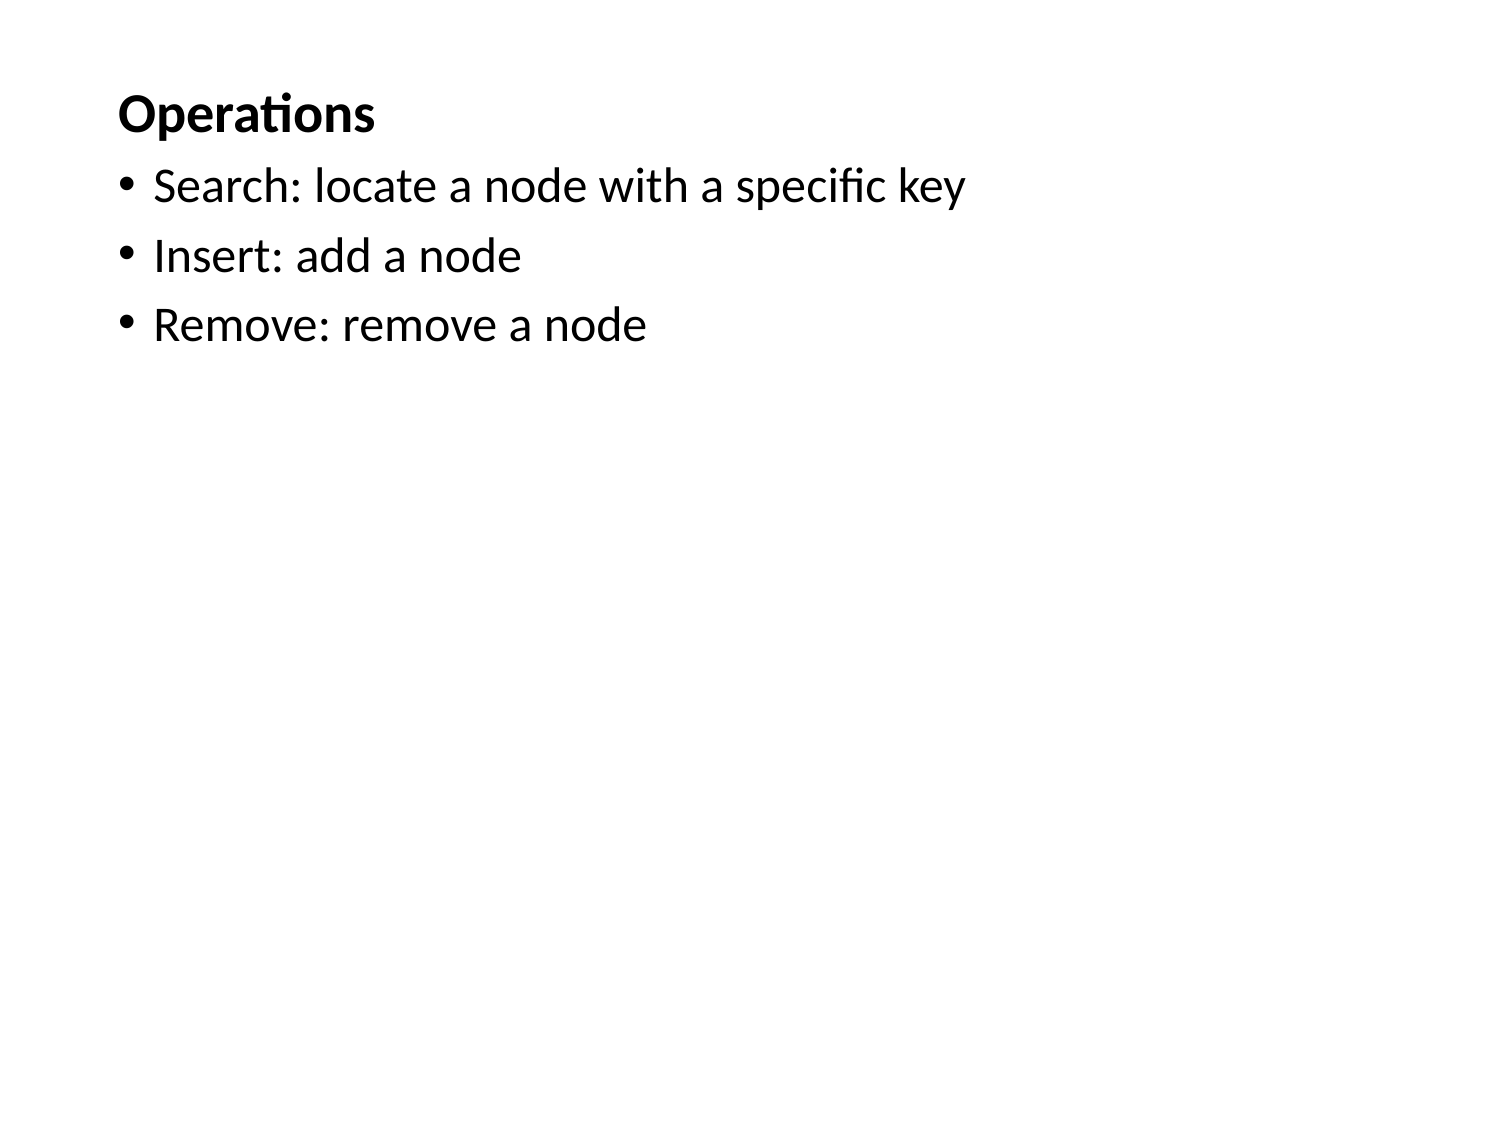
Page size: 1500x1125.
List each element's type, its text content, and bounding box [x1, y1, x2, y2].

list Operations Search: locate a node with a specific key Insert: add a node Remove: remove a node [103, 68, 1397, 1014]
